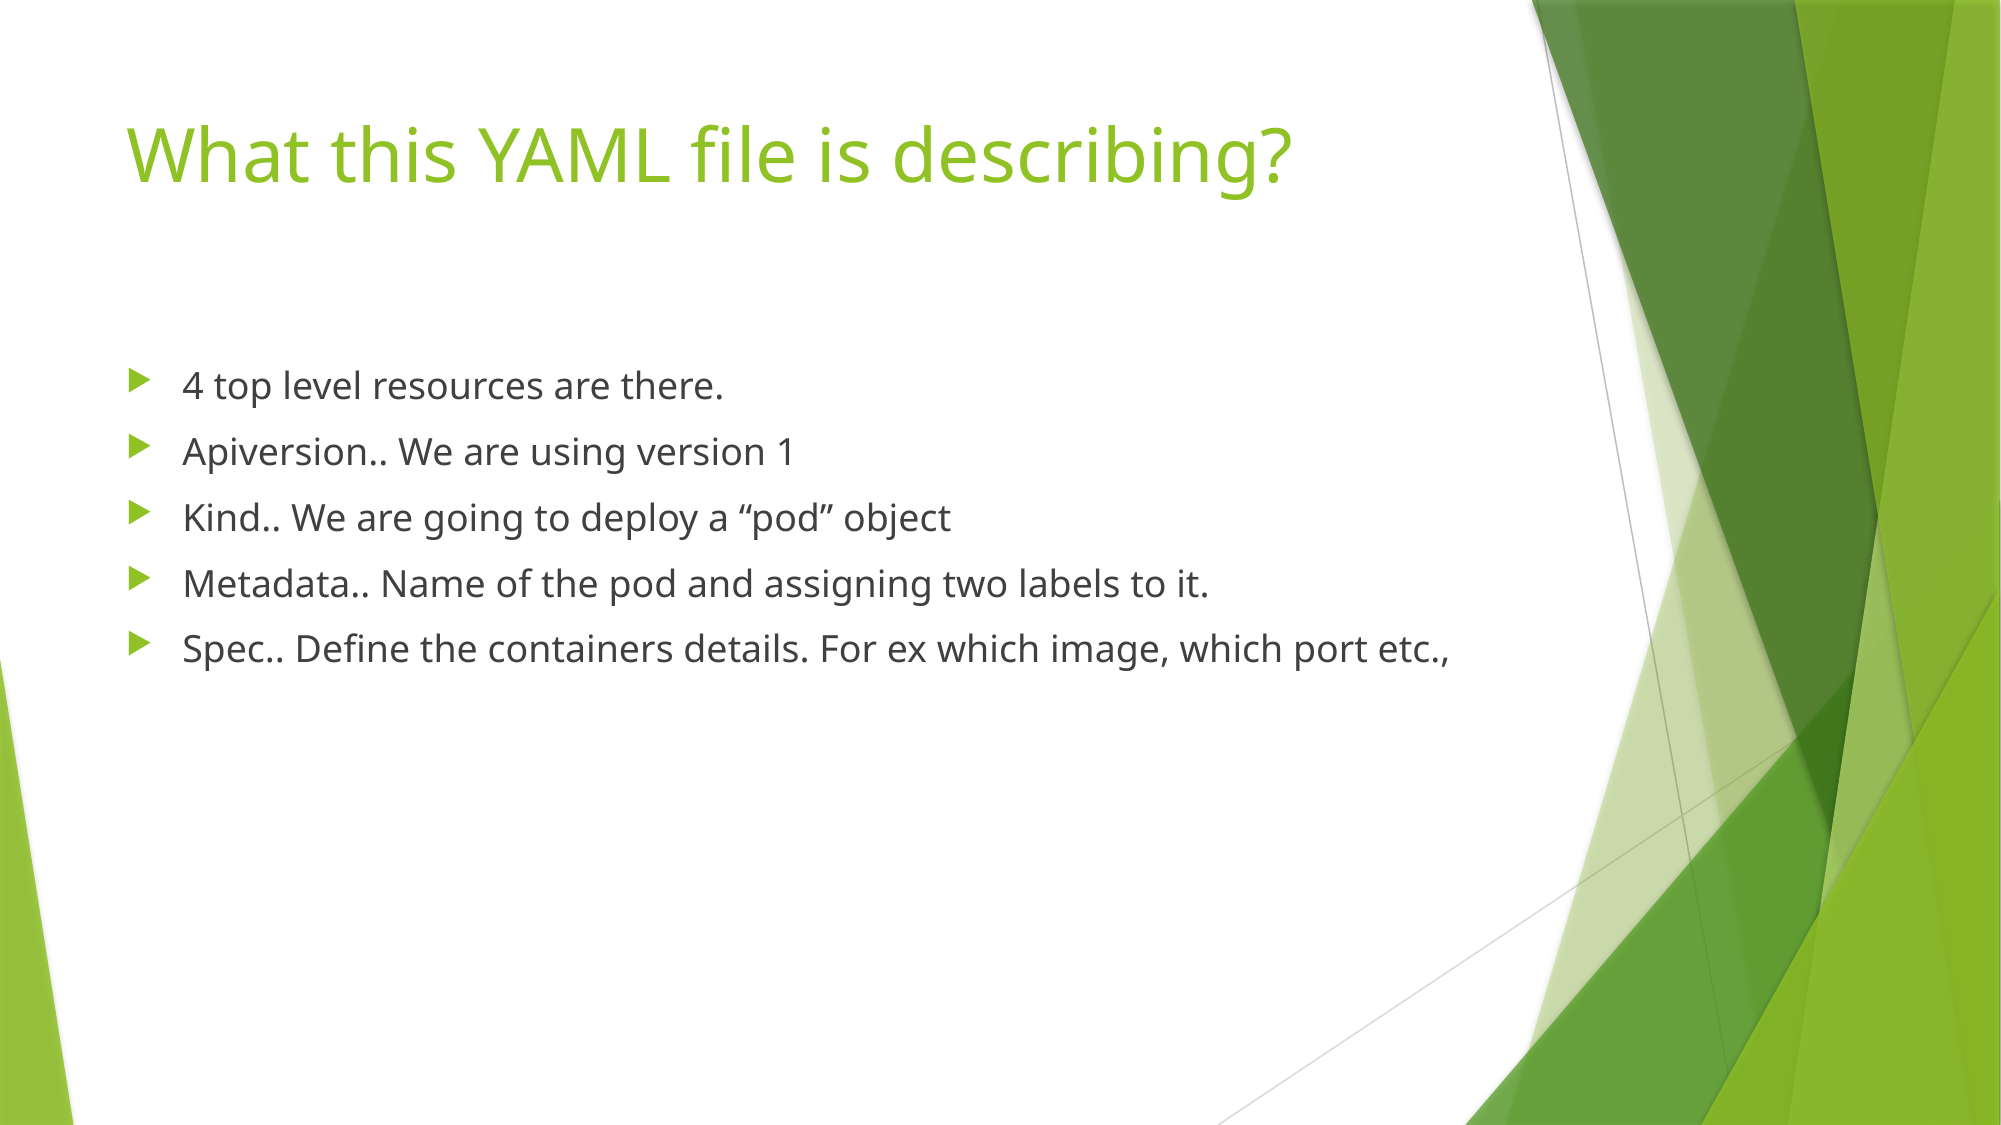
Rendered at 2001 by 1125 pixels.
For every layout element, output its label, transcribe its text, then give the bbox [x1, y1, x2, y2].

list 4 top level resources are there. Apiversion.. We are using version 1 Kind.. We are going to deploy a “pod” object Metadata.. Name of the pod and assigning two labels to it. Spec.. Define the containers details. For ex which image, which port etc., [111, 354, 1522, 992]
title What this YAML file is describing? [111, 99, 1522, 317]
